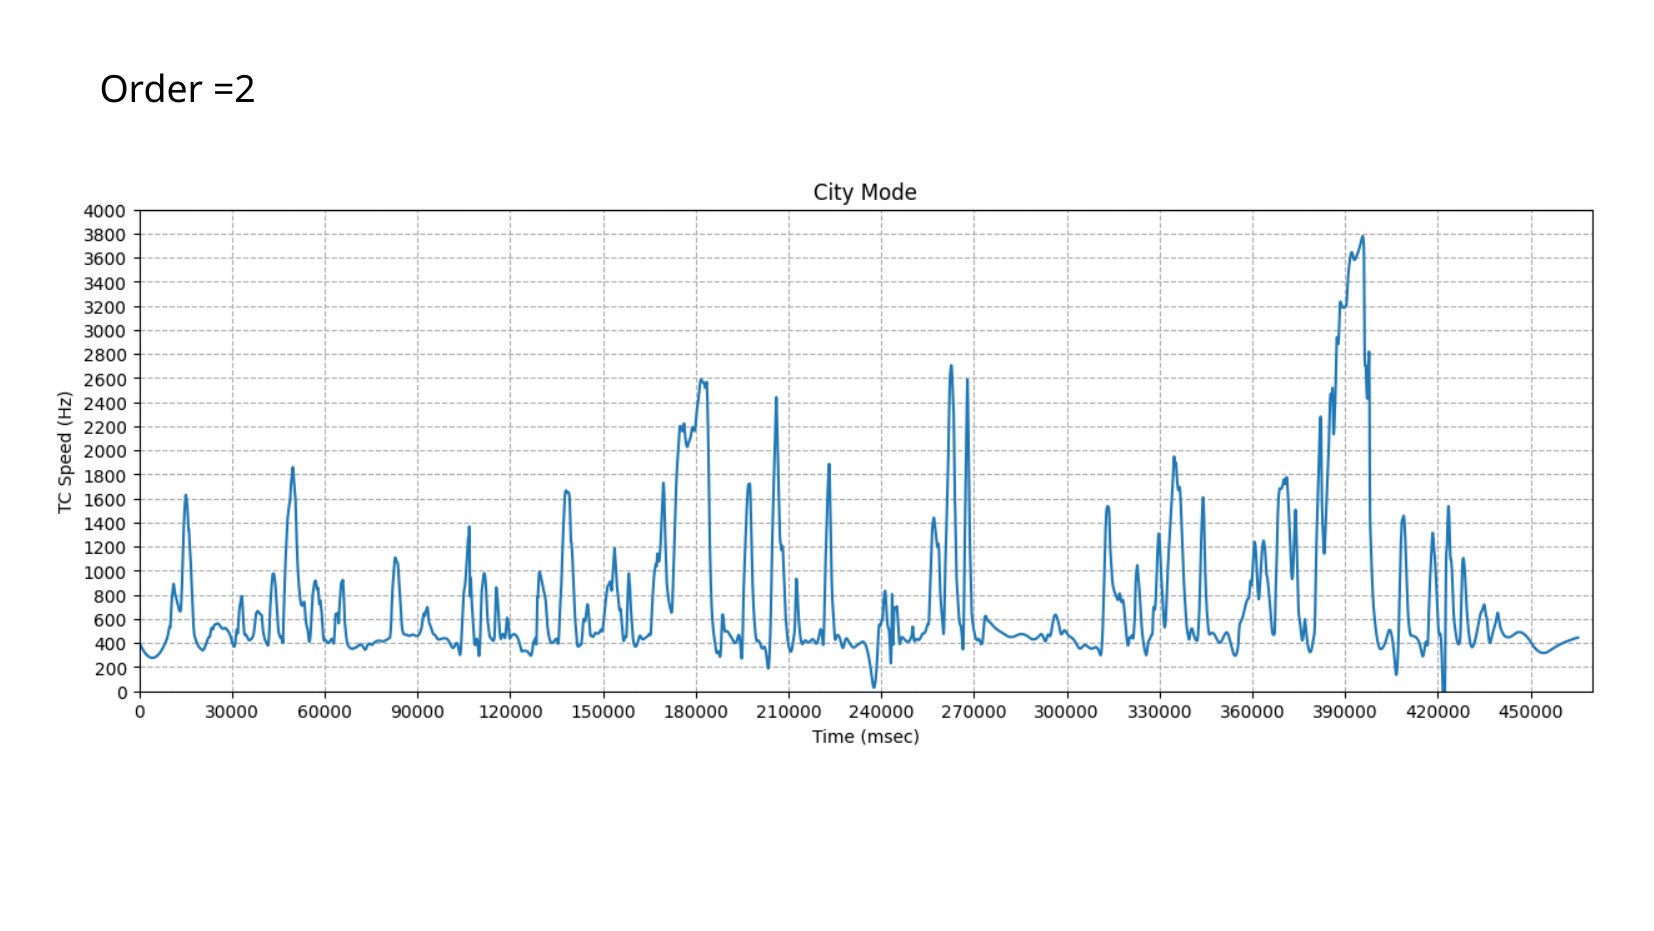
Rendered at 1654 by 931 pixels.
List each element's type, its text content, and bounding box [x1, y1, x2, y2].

text_box Order =2 [84, 58, 345, 118]
picture [46, 170, 1605, 758]
